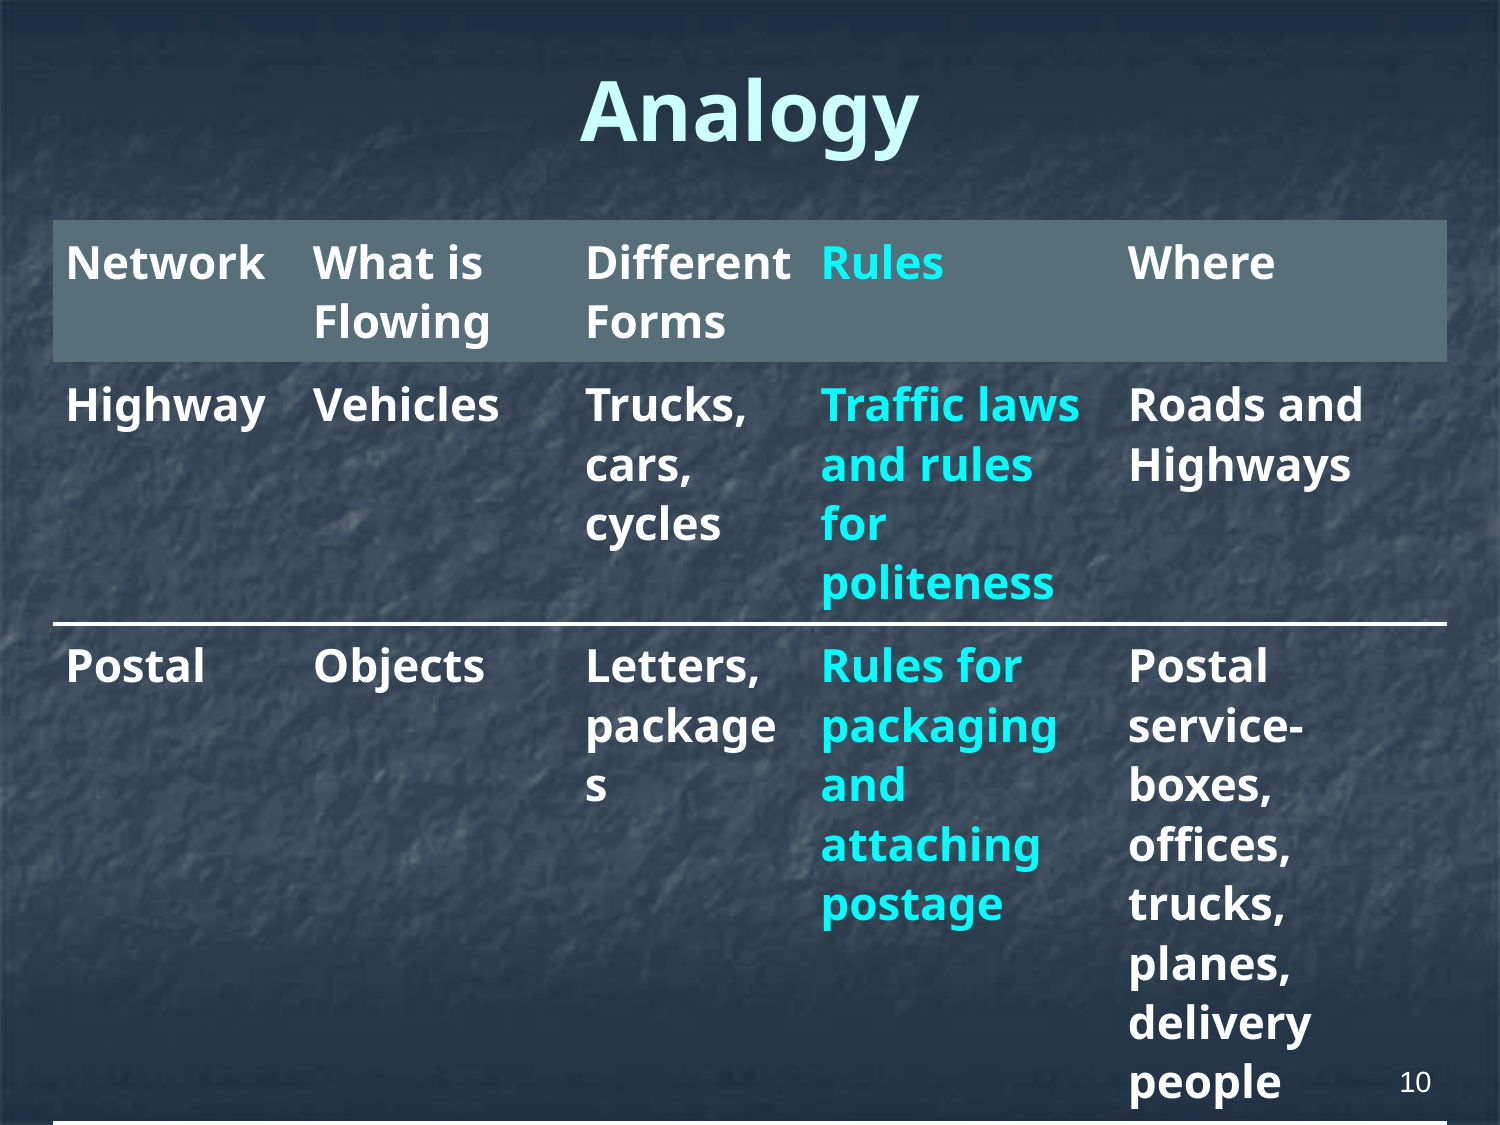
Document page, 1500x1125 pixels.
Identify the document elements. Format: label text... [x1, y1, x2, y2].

table_cell Letters, packages [573, 626, 809, 1121]
table_cell Traffic laws and rules for politeness [809, 362, 1116, 622]
table_cell Trucks, cars, cycles [573, 362, 809, 622]
title Analogy [53, 19, 1447, 197]
table_cell Postal [53, 626, 301, 1121]
table_header What is Flowing [301, 220, 573, 362]
table_header Different Forms [573, 220, 809, 362]
table_header Where [1116, 220, 1447, 362]
table_cell Vehicles [301, 362, 573, 622]
table_header Network [53, 220, 301, 362]
table_cell Objects [301, 626, 573, 1121]
table_cell Highway [53, 362, 301, 622]
table_cell Roads and Highways [1116, 362, 1447, 622]
table_header Rules [809, 220, 1116, 362]
table_cell Rules for packaging and attaching postage [809, 626, 1116, 1121]
table_cell Postal service-boxes, offices, trucks, planes, delivery people [1116, 626, 1447, 1121]
